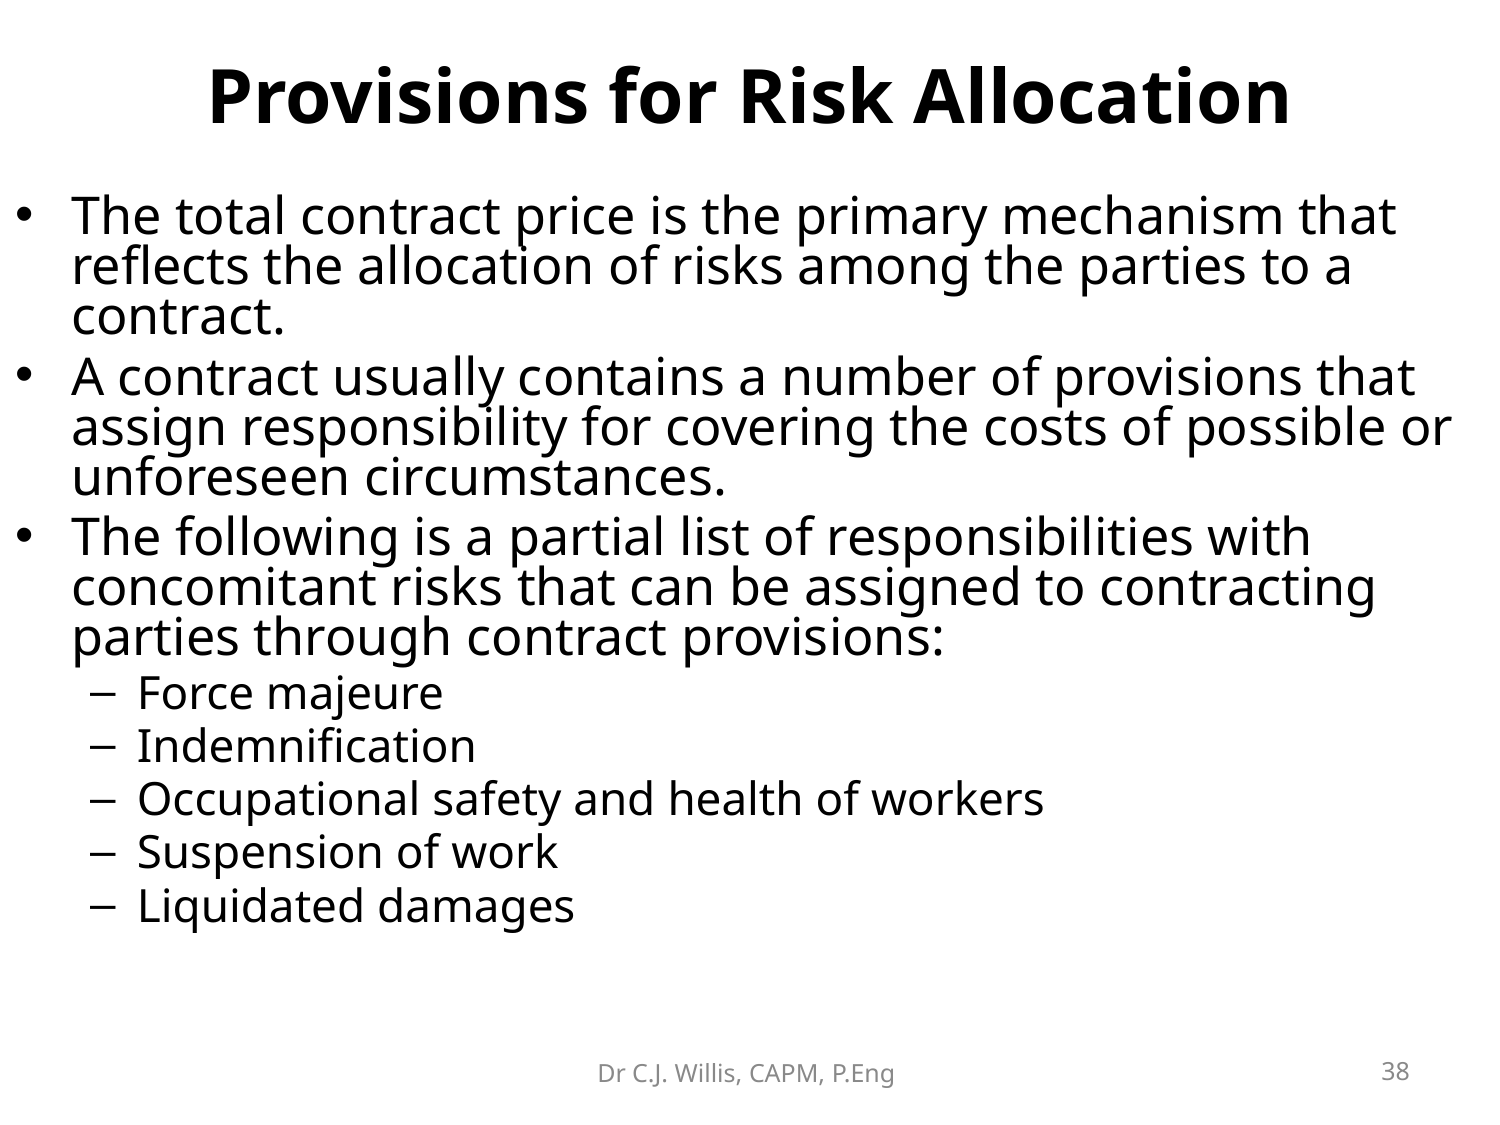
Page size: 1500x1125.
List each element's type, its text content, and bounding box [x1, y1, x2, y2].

list The total contract price is the primary mechanism that reflects the allocation of risks among the parties to a contract. A contract usually contains a number of provisions that assign responsibility for covering the costs of possible or unforeseen circumstances. The following is a partial list of responsibilities with concomitant risks that can be assigned to contracting parties through contract provisions: Force majeure Indemnification Occupational safety and health of workers Suspension of work Liquidated damages [0, 187, 1500, 1111]
text_box Dr C.J. Willis, CAPM, P.Eng [512, 1042, 988, 1103]
text_box ‹#› [1074, 1042, 1425, 1103]
title Provisions for Risk Allocation [75, 0, 1425, 187]
